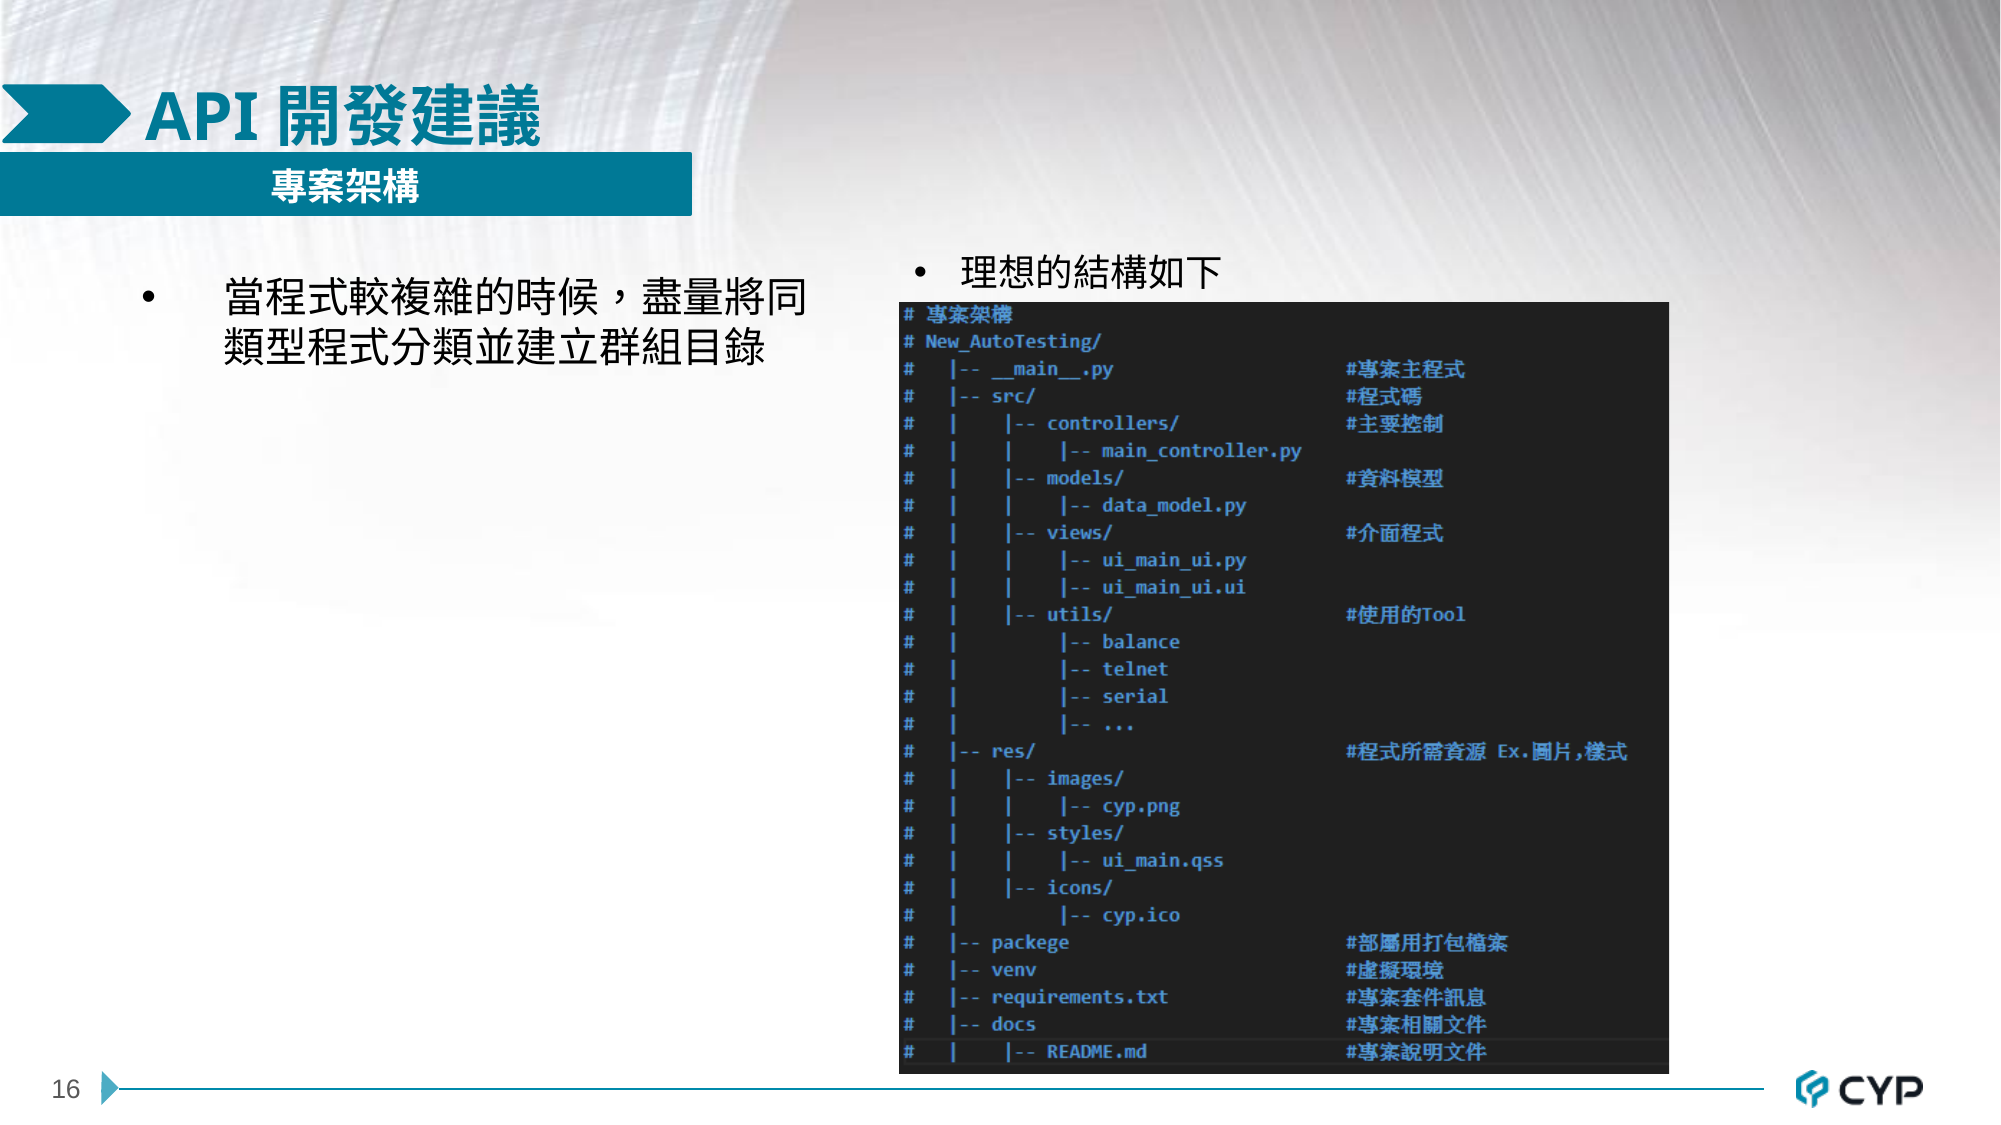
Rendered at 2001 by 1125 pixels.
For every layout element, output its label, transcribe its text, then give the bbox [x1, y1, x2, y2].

picture [0, 0, 2001, 1125]
title API開發建議 [128, 80, 1670, 148]
list 專案架構 [0, 154, 691, 214]
text_box 理想的結構如下 [899, 241, 1825, 302]
list 當程式較複雜的時候，盡量將同類型程式分類並建立群組目錄 [124, 262, 866, 1034]
